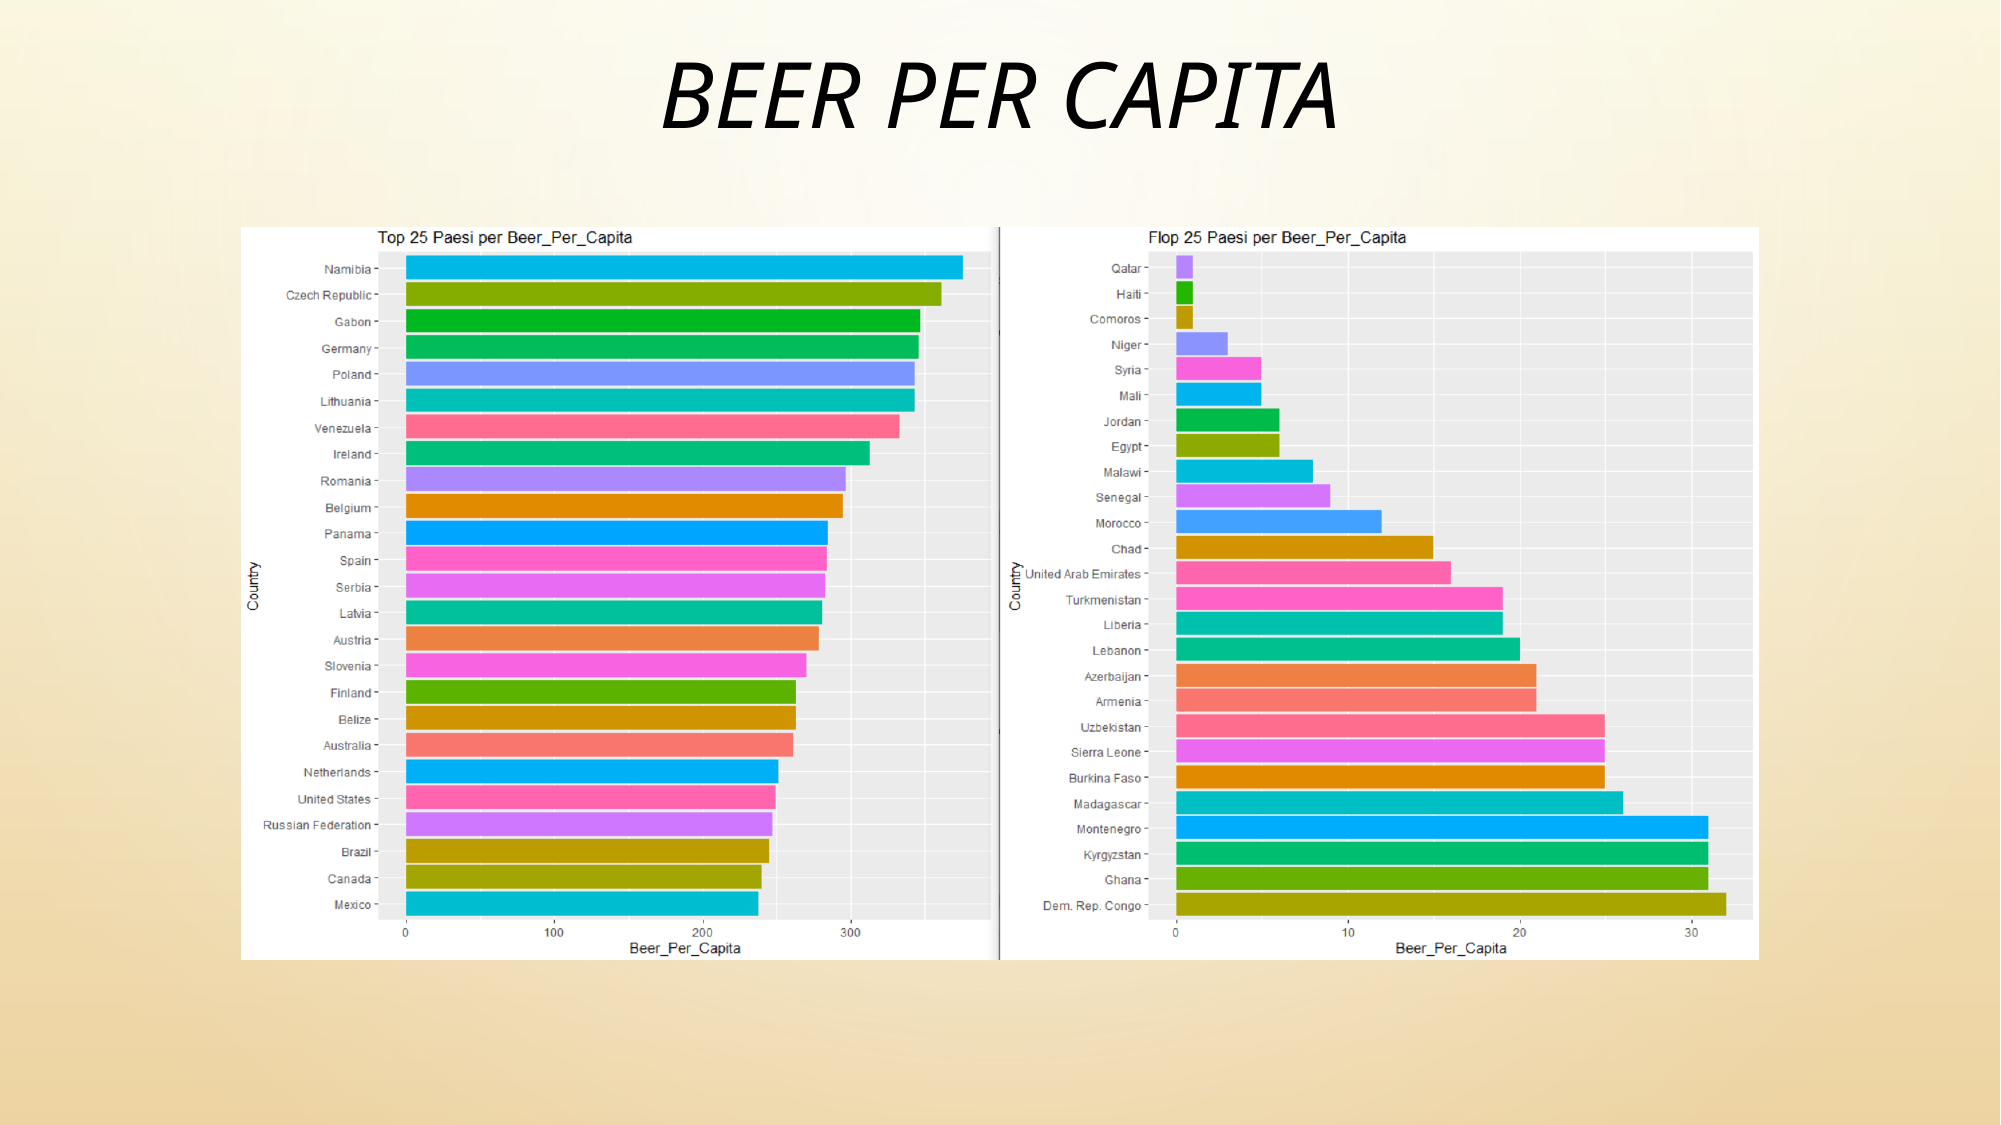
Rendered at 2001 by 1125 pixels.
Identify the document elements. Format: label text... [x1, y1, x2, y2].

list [241, 227, 1759, 960]
title BEER PER CAPITA [149, 0, 1851, 228]
